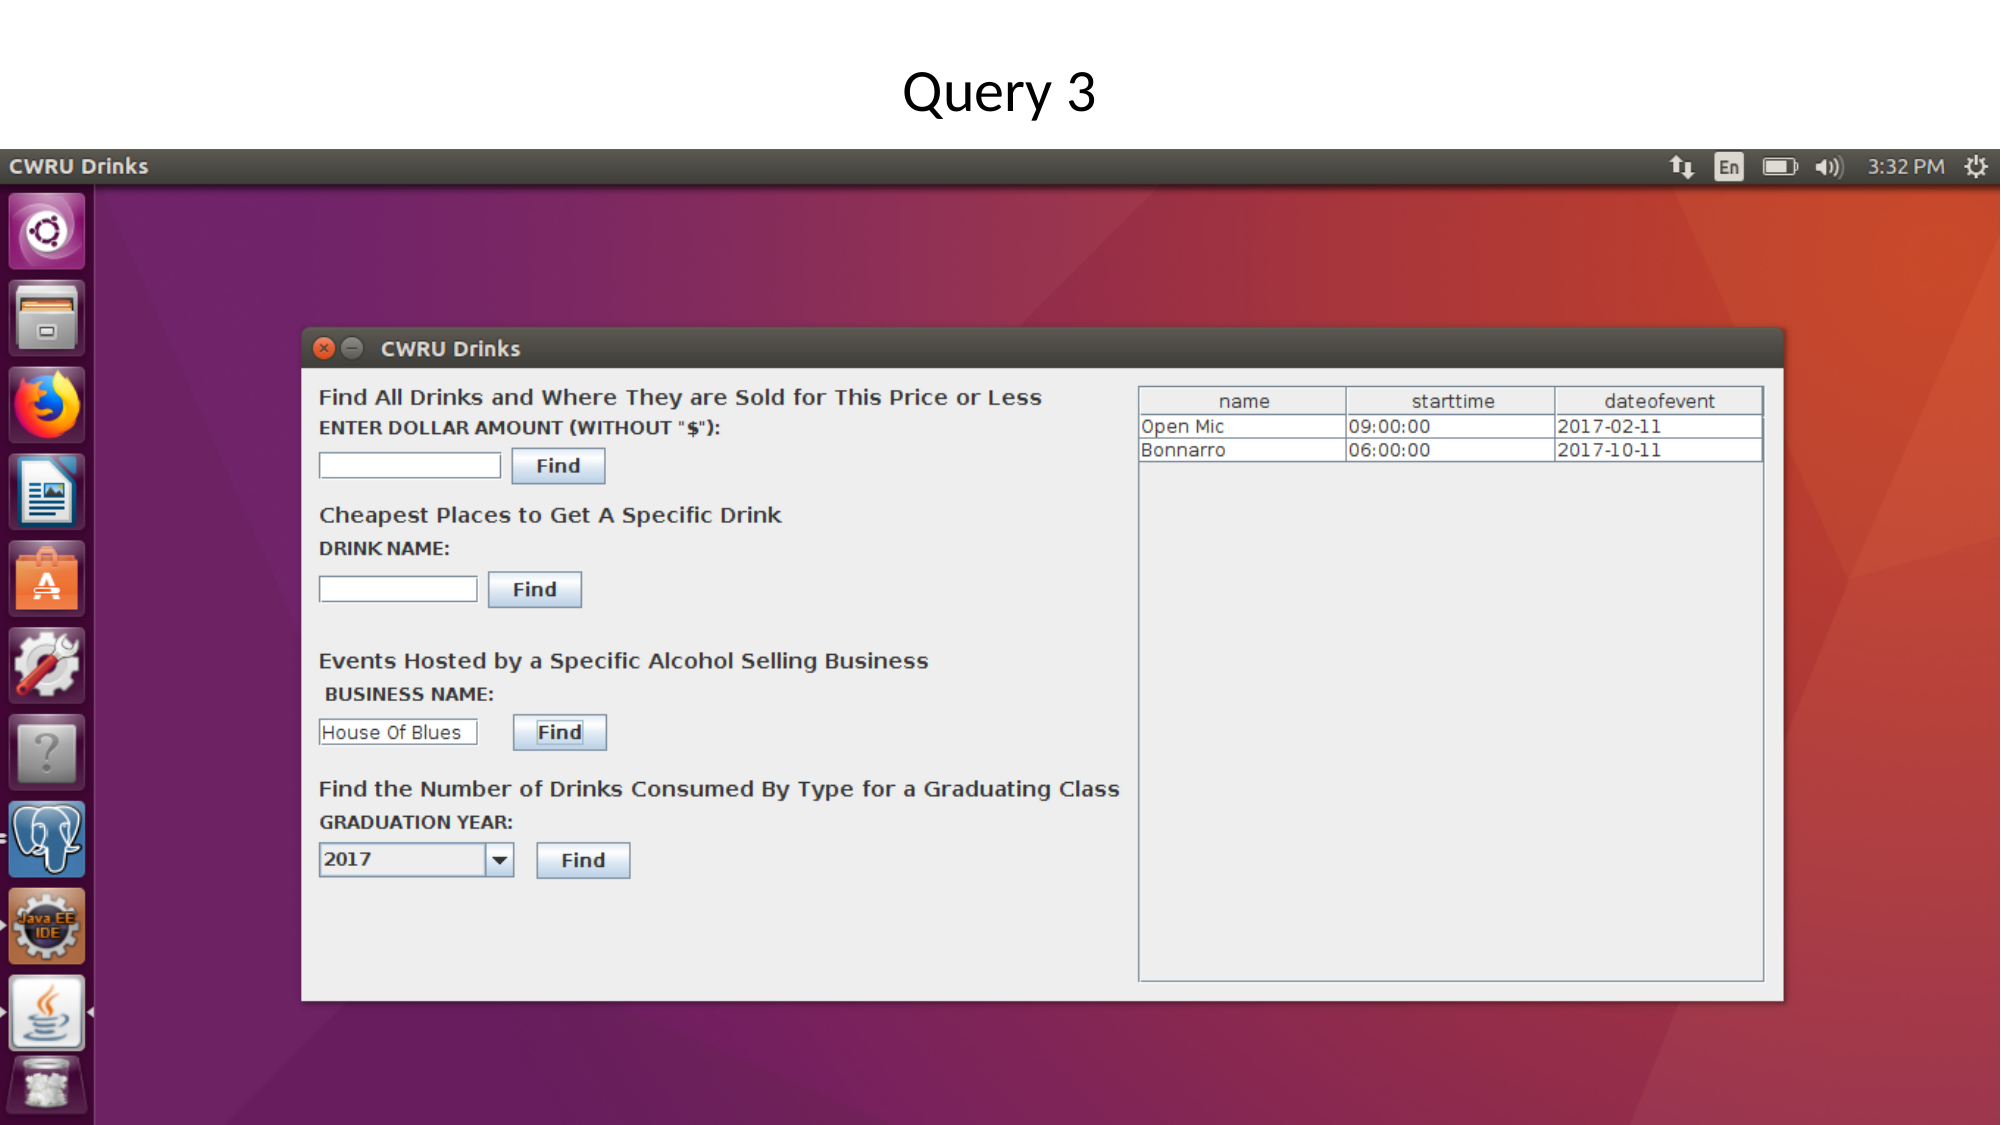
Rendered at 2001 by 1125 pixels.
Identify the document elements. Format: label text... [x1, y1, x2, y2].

title Query 3 [137, 59, 1863, 125]
picture [0, 149, 2000, 1125]
